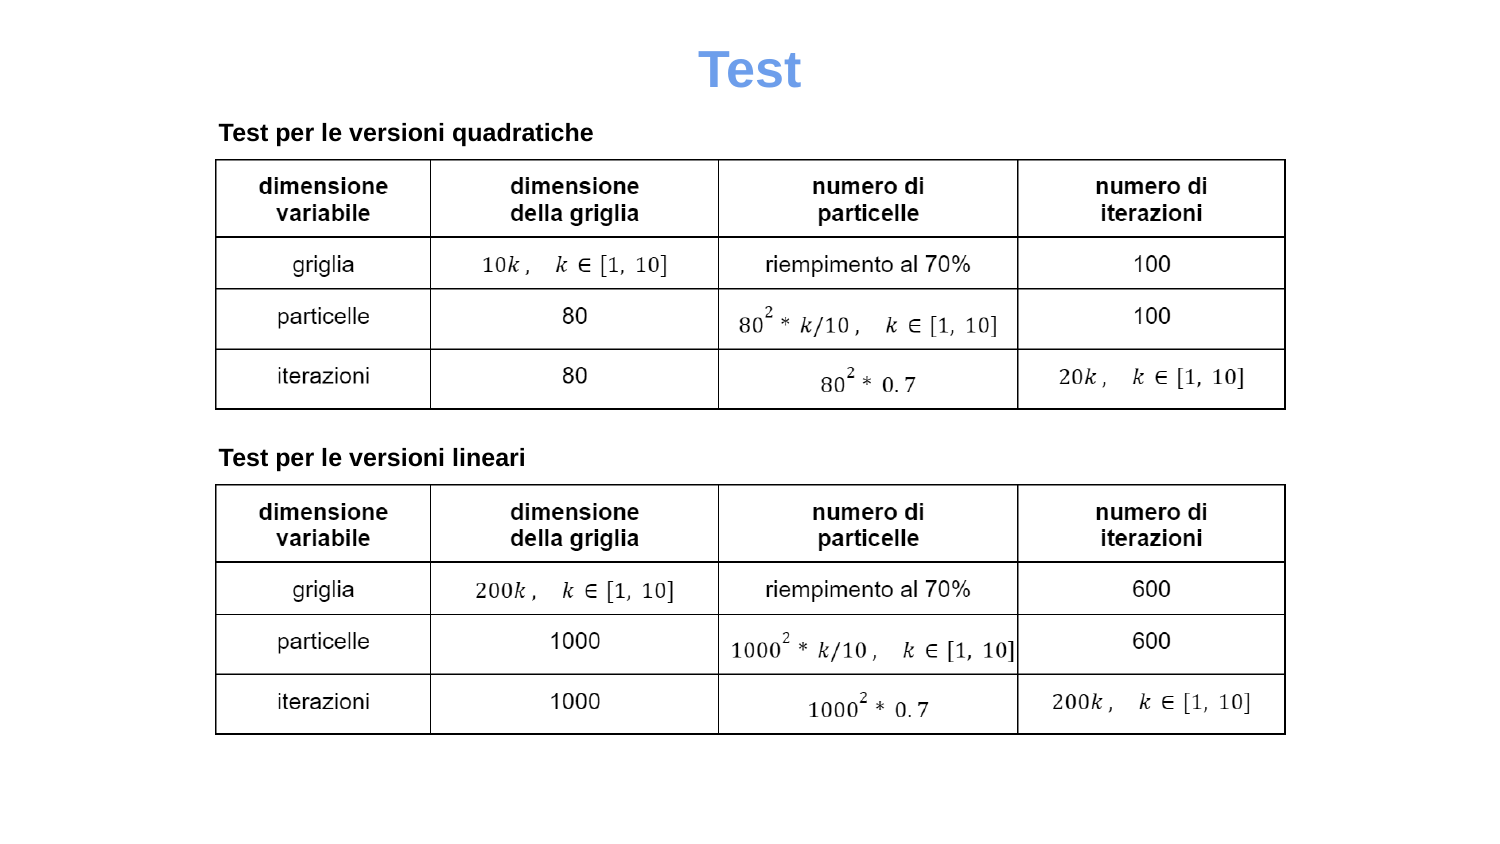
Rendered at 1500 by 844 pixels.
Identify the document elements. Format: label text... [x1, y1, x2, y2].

picture [213, 157, 1287, 412]
picture [213, 482, 1287, 737]
text_box Test per le versioni quadratiche [203, 96, 1249, 162]
text_box Test [342, 20, 1158, 96]
text_box Test per le versioni lineari [203, 421, 1234, 522]
